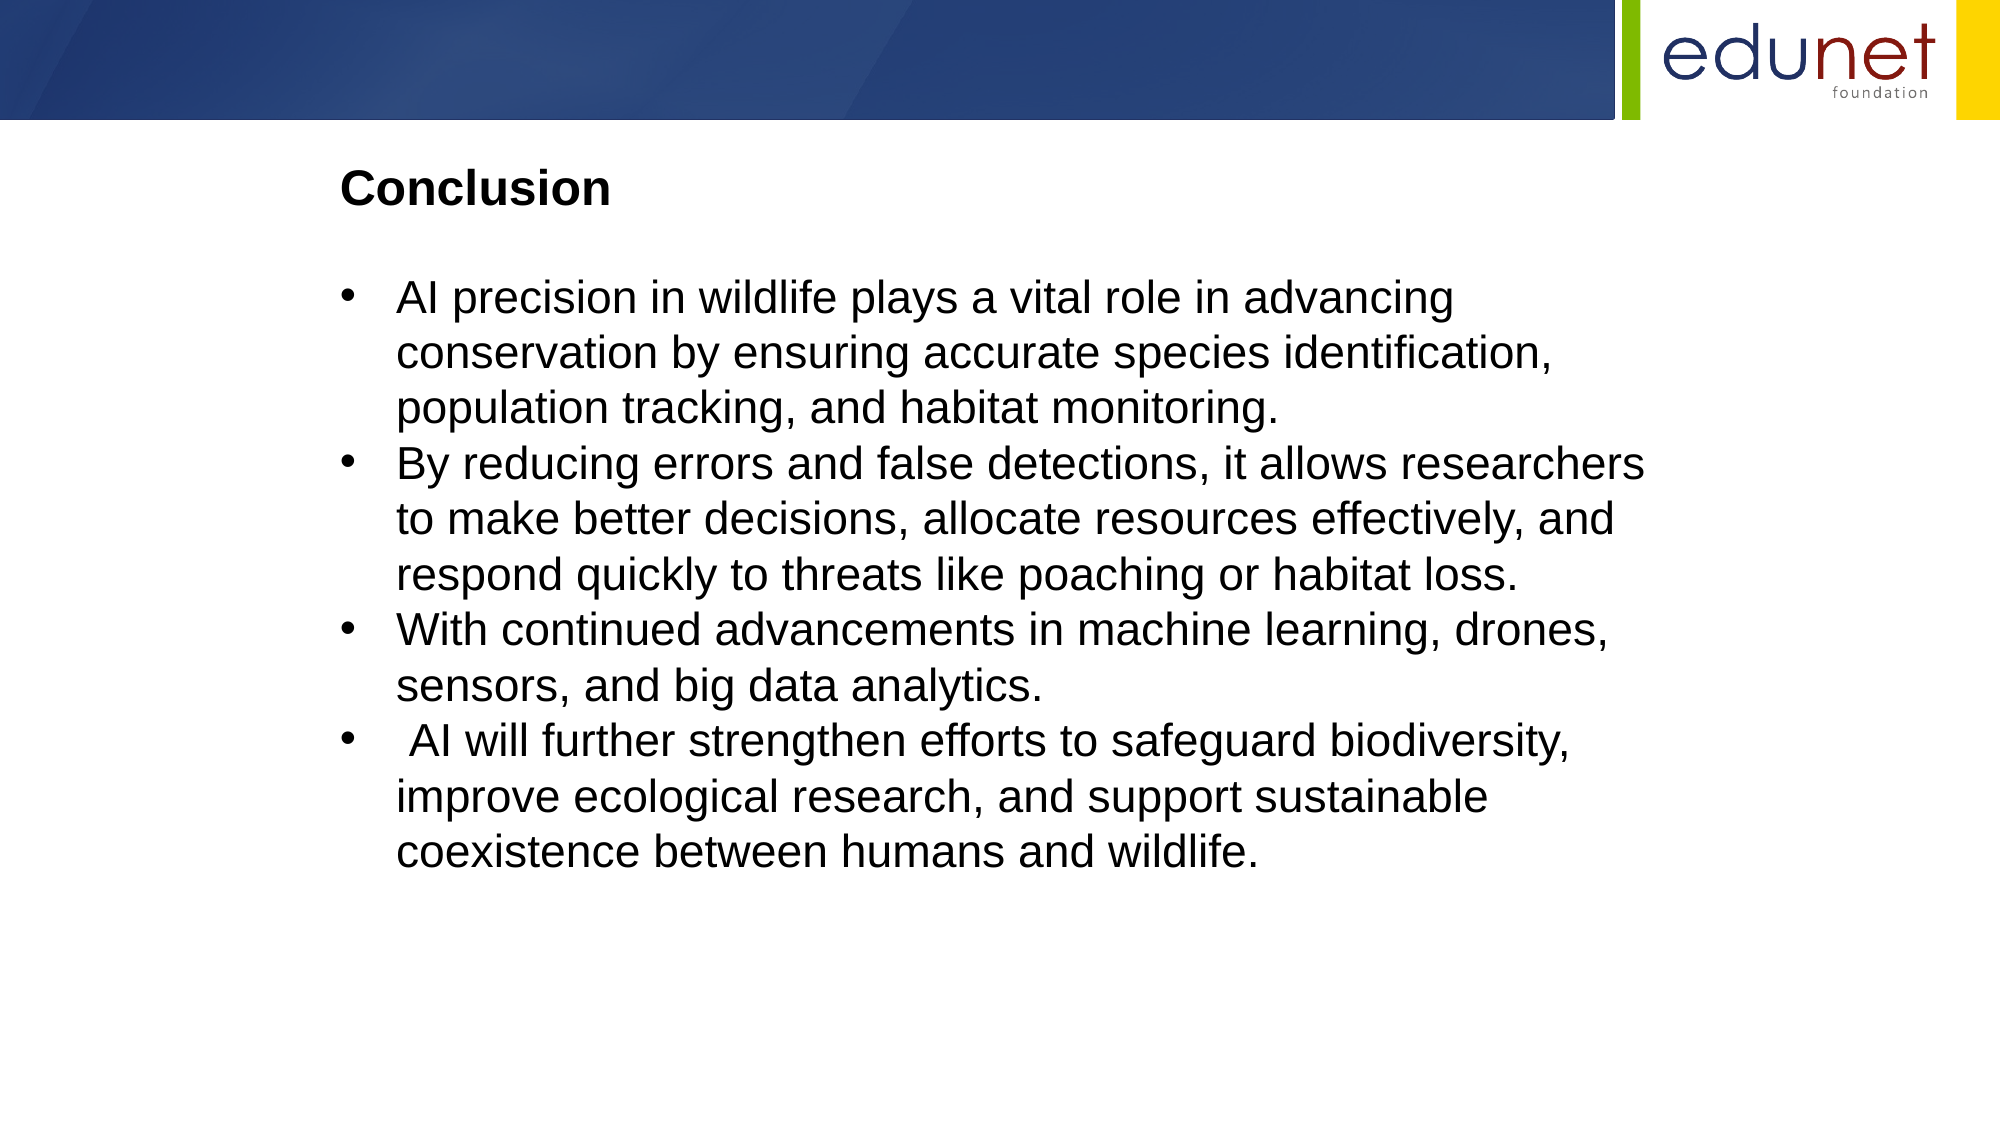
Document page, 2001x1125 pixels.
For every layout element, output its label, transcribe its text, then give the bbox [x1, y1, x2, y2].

list AI precision in wildlife plays a vital role in advancing conservation by ensuring accurate species identification, population tracking, and habitat monitoring. By reducing errors and false detections, it allows researchers to make better decisions, allocate resources effectively, and respond quickly to threats like poaching or habitat loss. With continued advancements in machine learning, drones, sensors, and big data analytics. AI will further strengthen efforts to safeguard biodiversity, improve ecological research, and support sustainable coexistence between humans and wildlife. [324, 148, 1675, 1005]
picture [1652, 12, 1948, 108]
